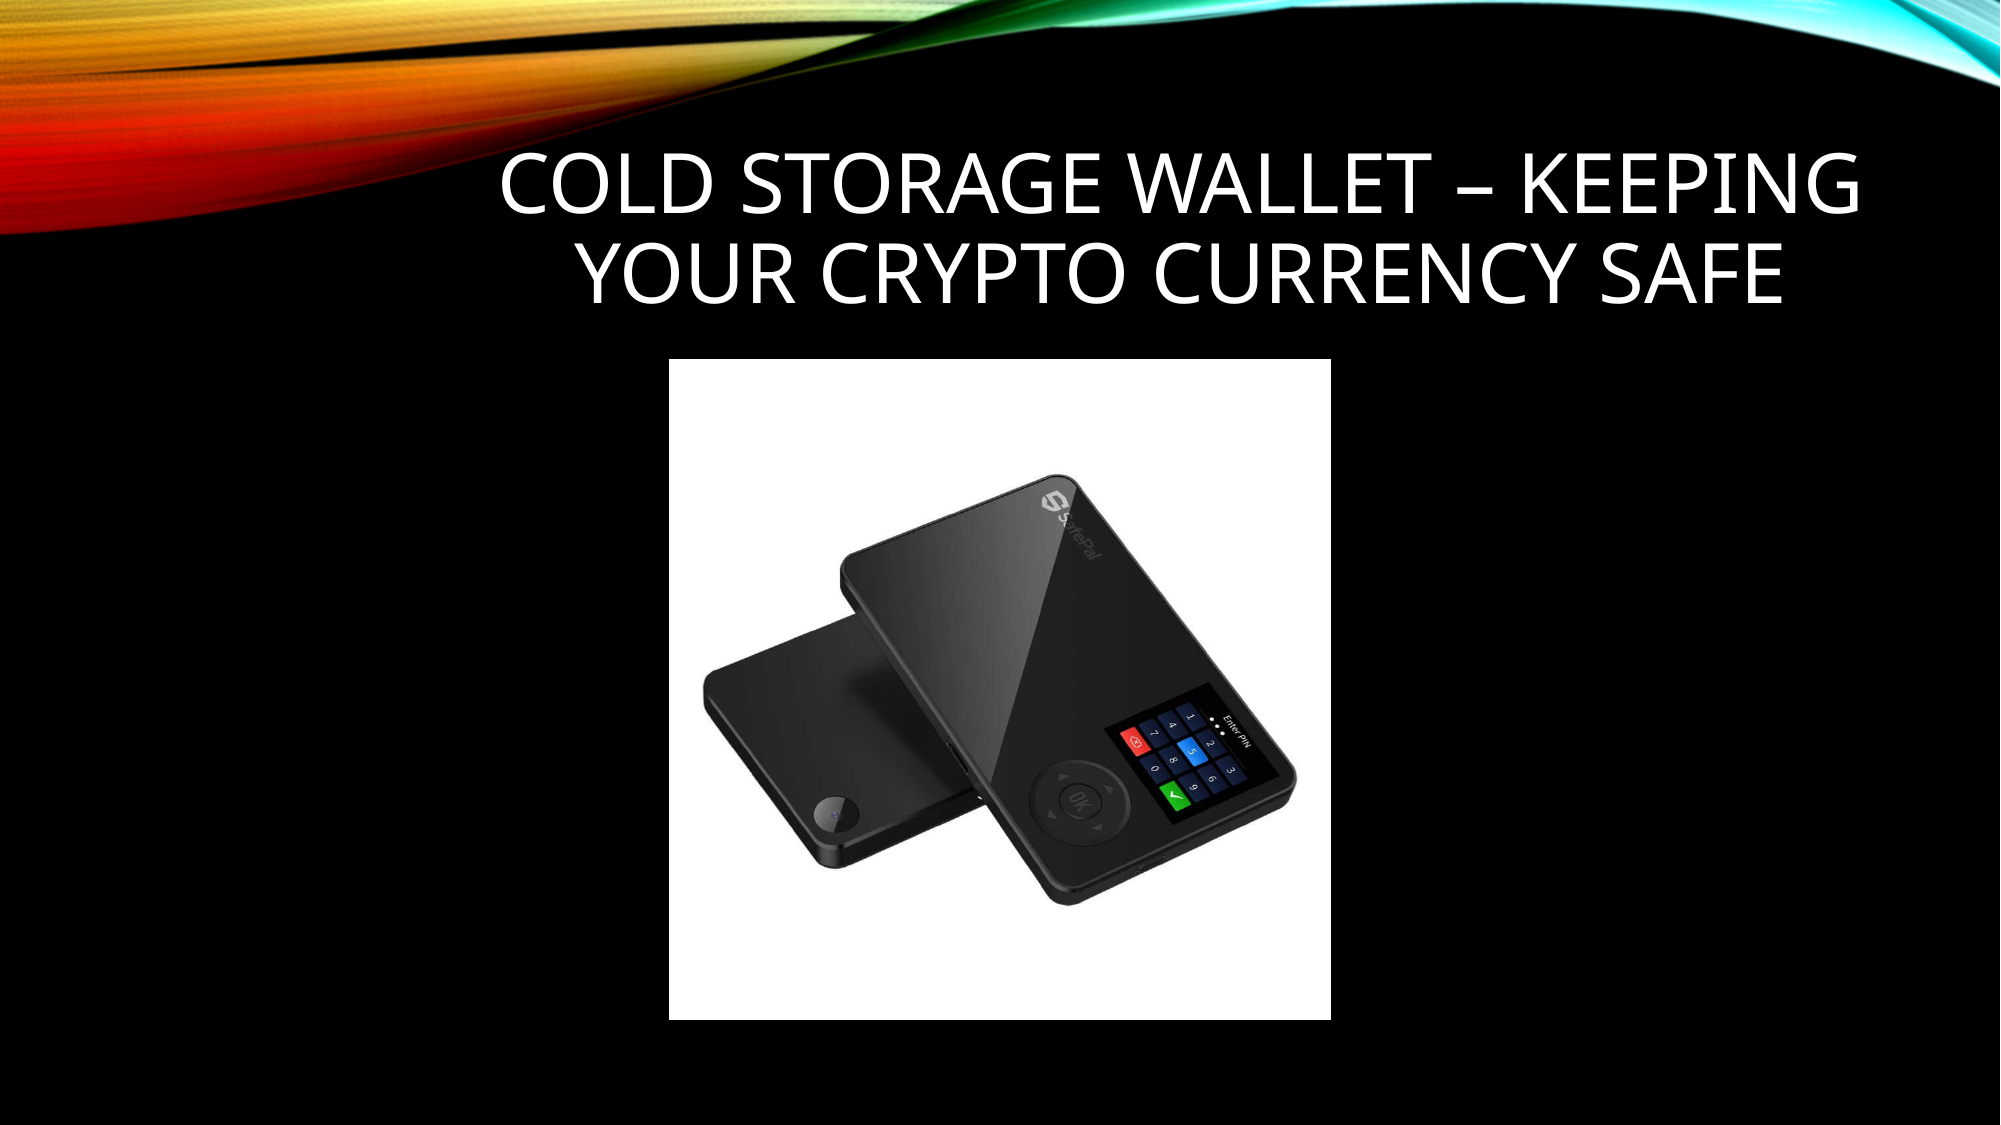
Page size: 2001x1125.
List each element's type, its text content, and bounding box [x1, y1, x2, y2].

title Cold Storage Wallet – Keeping Your Crypto Currency Safe [474, 125, 1888, 338]
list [669, 359, 1331, 1021]
picture [0, 0, 2000, 237]
